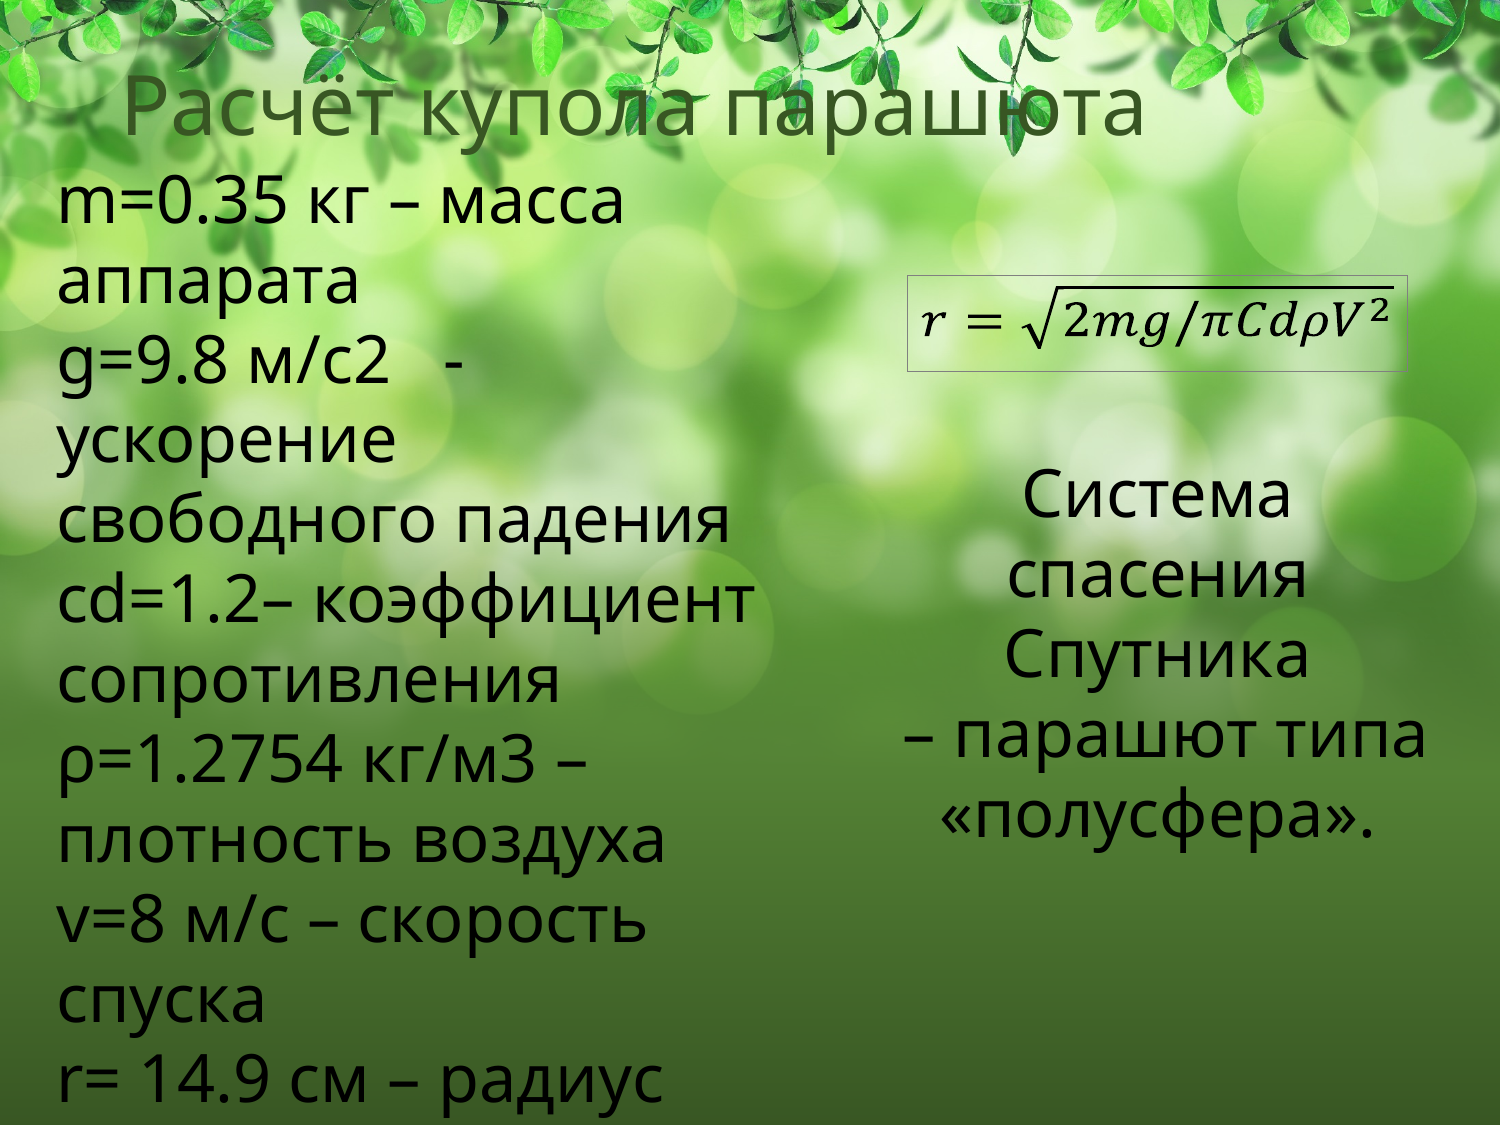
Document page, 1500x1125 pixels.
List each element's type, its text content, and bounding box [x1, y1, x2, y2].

picture [0, 0, 1500, 563]
title Расчёт купола парашюта [105, 26, 1397, 191]
text_box m=0.35 кг – масса аппарата g=9.8 м/с2 - ускорение свободного падения cd=1.2– коэффициент сопротивления ρ=1.2754 кг/м3 – плотность воздуха v=8 м/с – скорость спуска r= 14.9 см – радиус основания парашюта. D= 29.8см – диаметр парашюта. F- сила сопротивления воздуха. [41, 149, 792, 1125]
text_box Система спасения Спутника – парашют типа «полусфера». [856, 443, 1460, 859]
